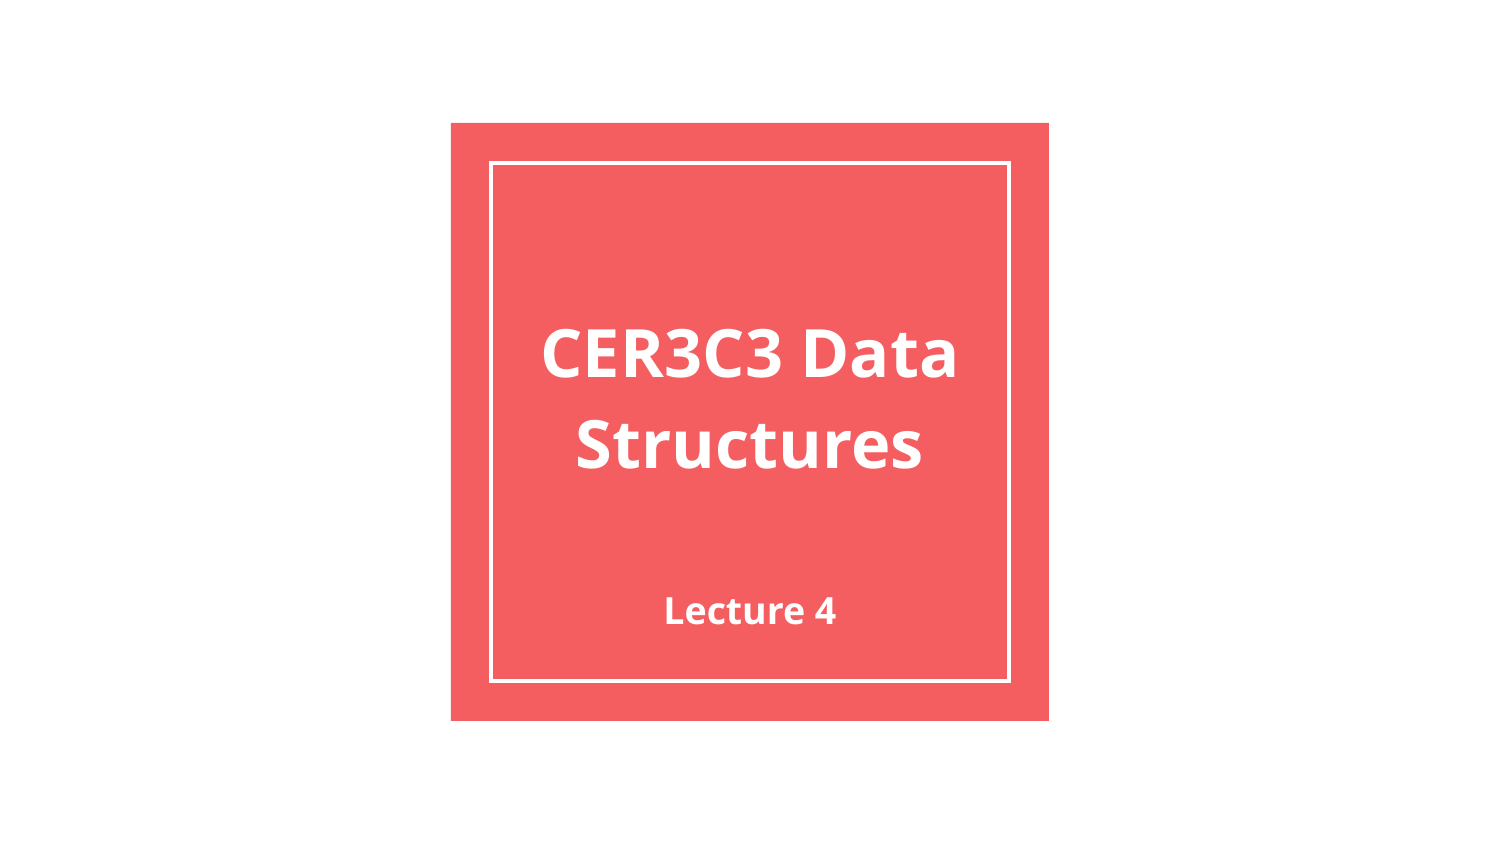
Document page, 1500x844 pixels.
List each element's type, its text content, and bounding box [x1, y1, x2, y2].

title CER3C3 Data Structures [507, 266, 993, 527]
subtitle Lecture 4 [507, 535, 993, 651]
